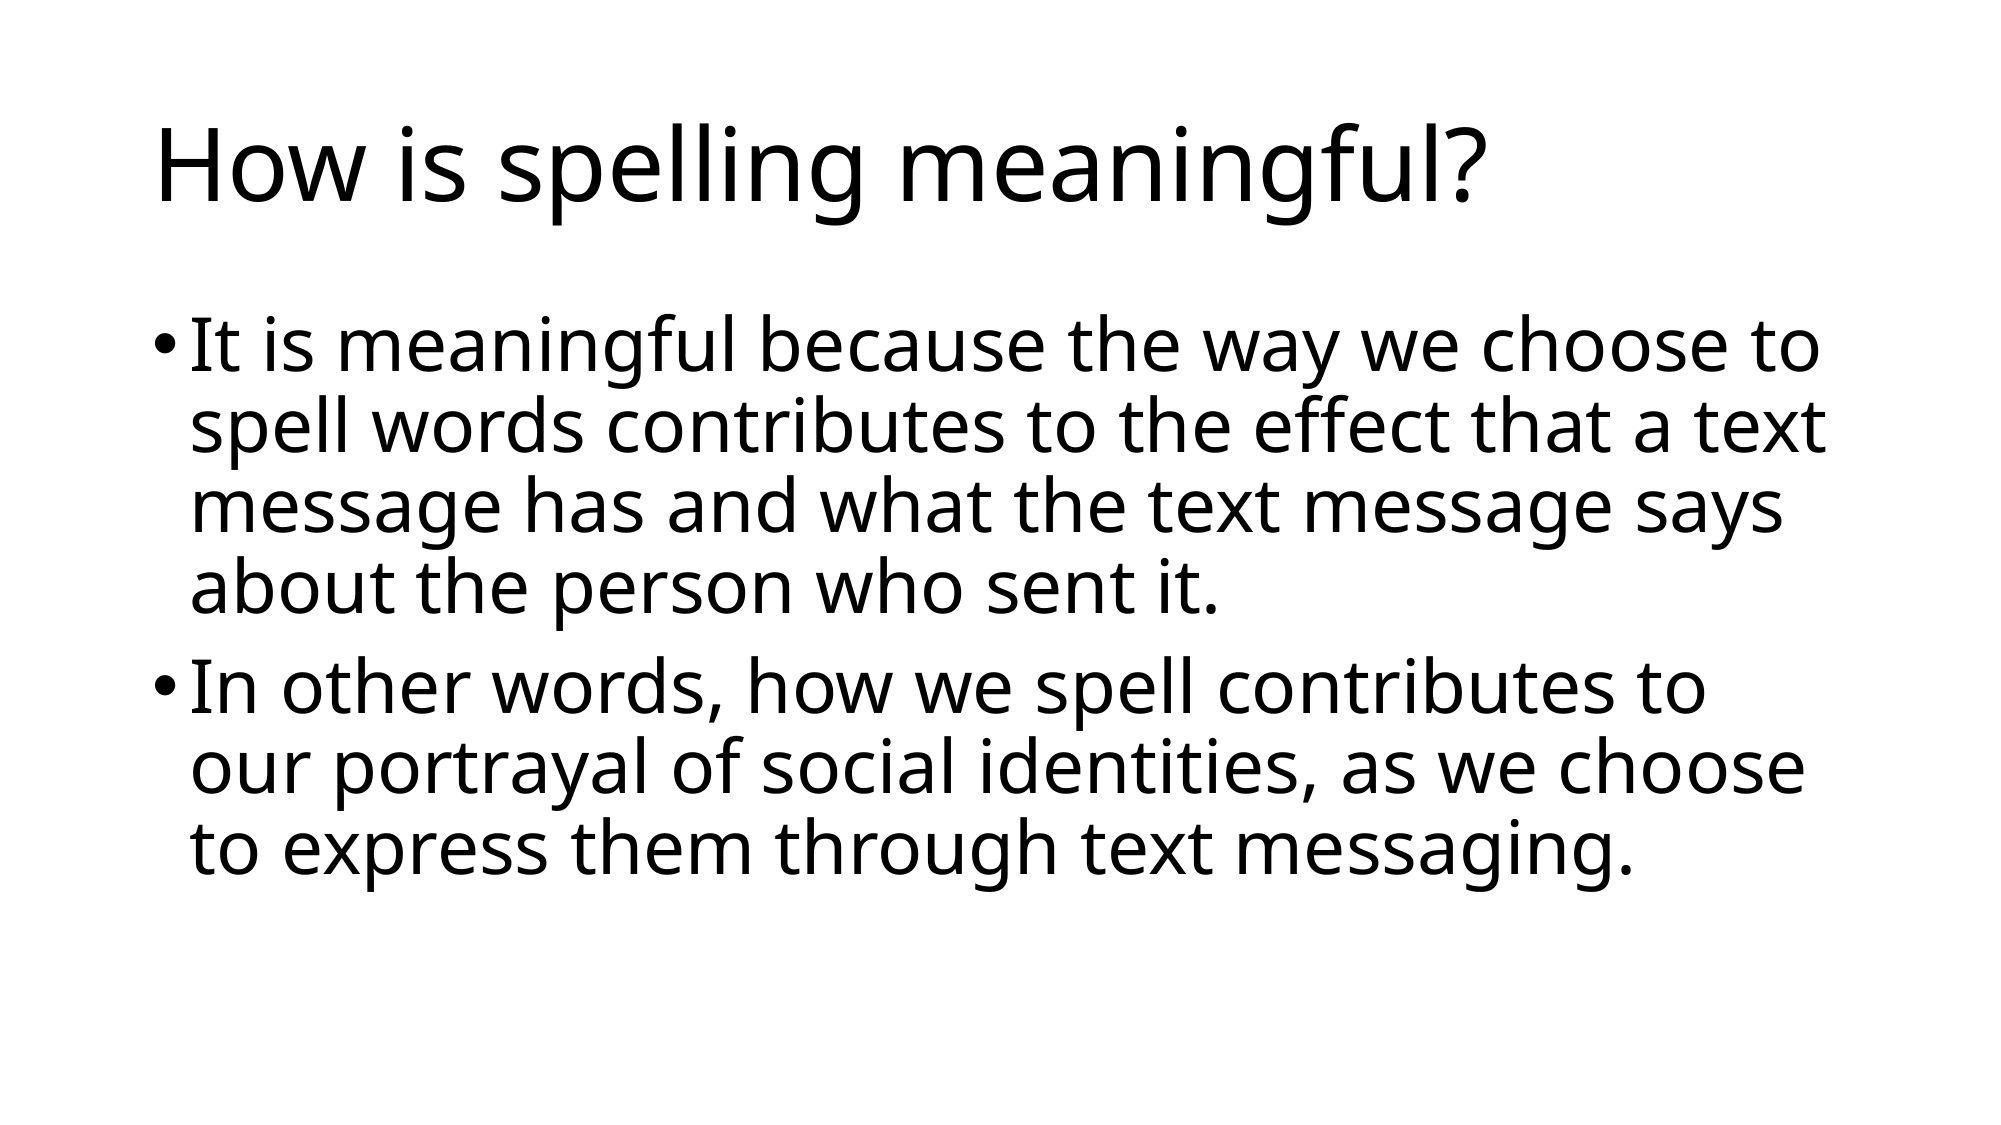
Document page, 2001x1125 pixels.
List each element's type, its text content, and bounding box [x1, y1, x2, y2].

list It is meaningful because the way we choose to spell words contributes to the effect that a text message has and what the text message says about the person who sent it. In other words, how we spell contributes to our portrayal of social identities, as we choose to express them through text messaging. [137, 299, 1863, 1014]
title How is spelling meaningful? [137, 59, 1916, 278]
